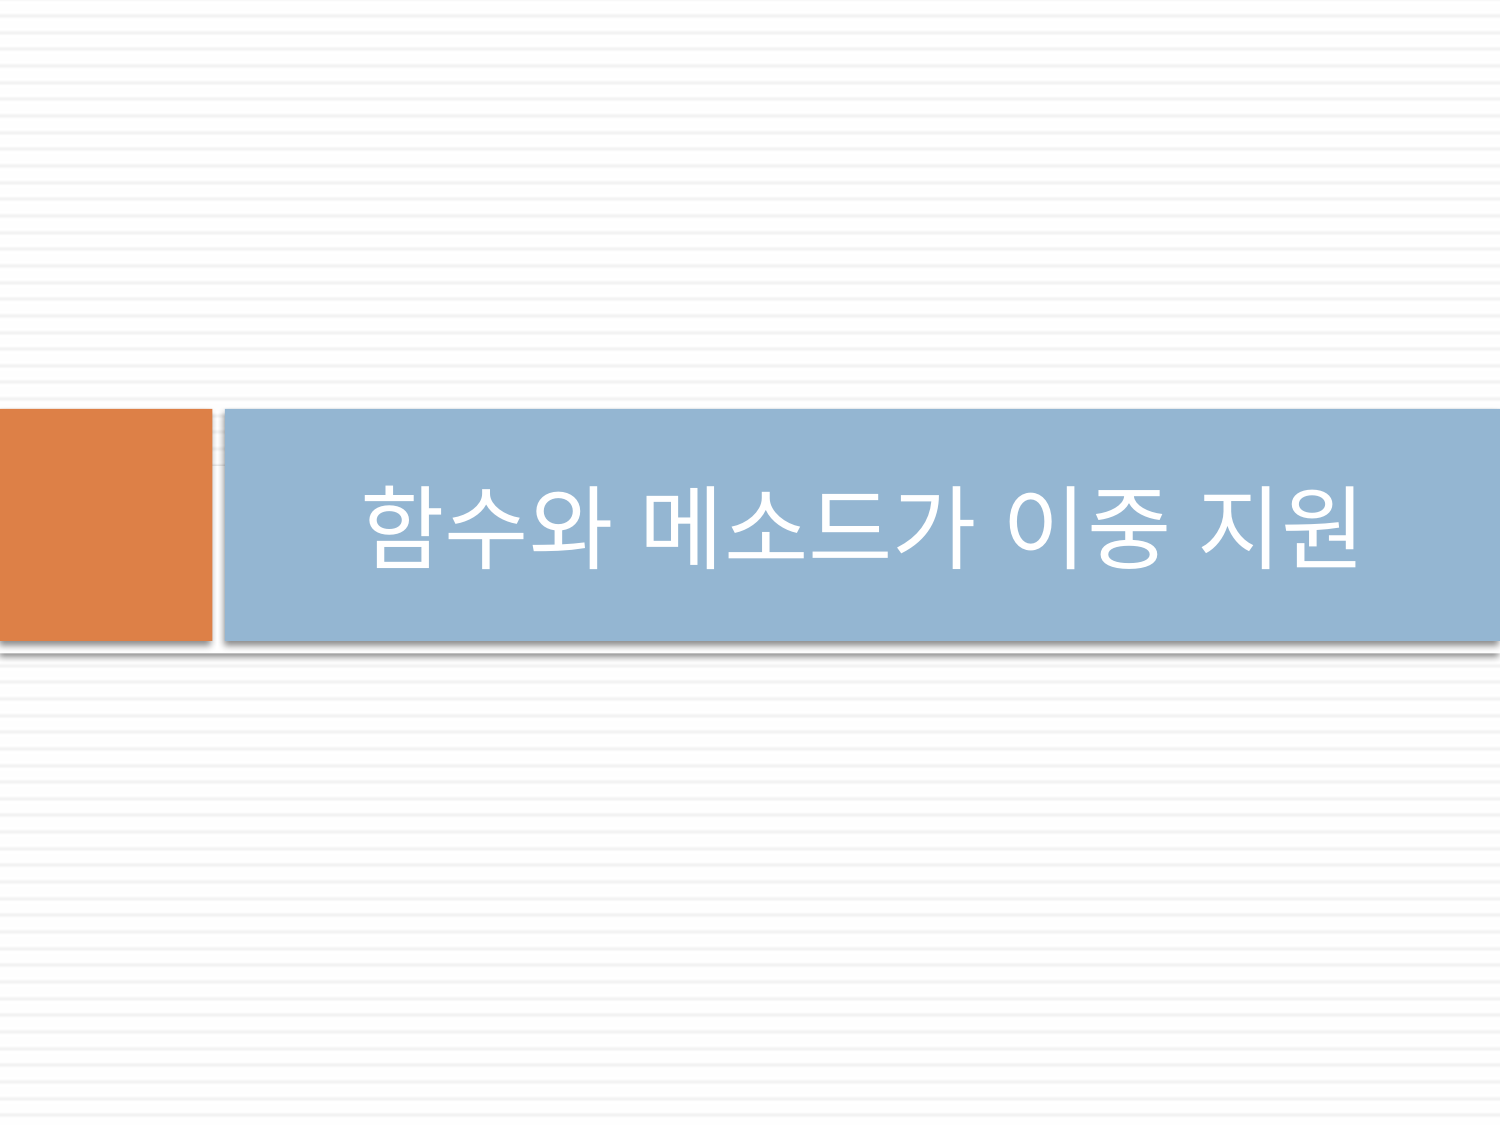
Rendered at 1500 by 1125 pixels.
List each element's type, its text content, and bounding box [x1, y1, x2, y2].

title 함수와 메소드가 이중 지원 [238, 444, 1489, 607]
